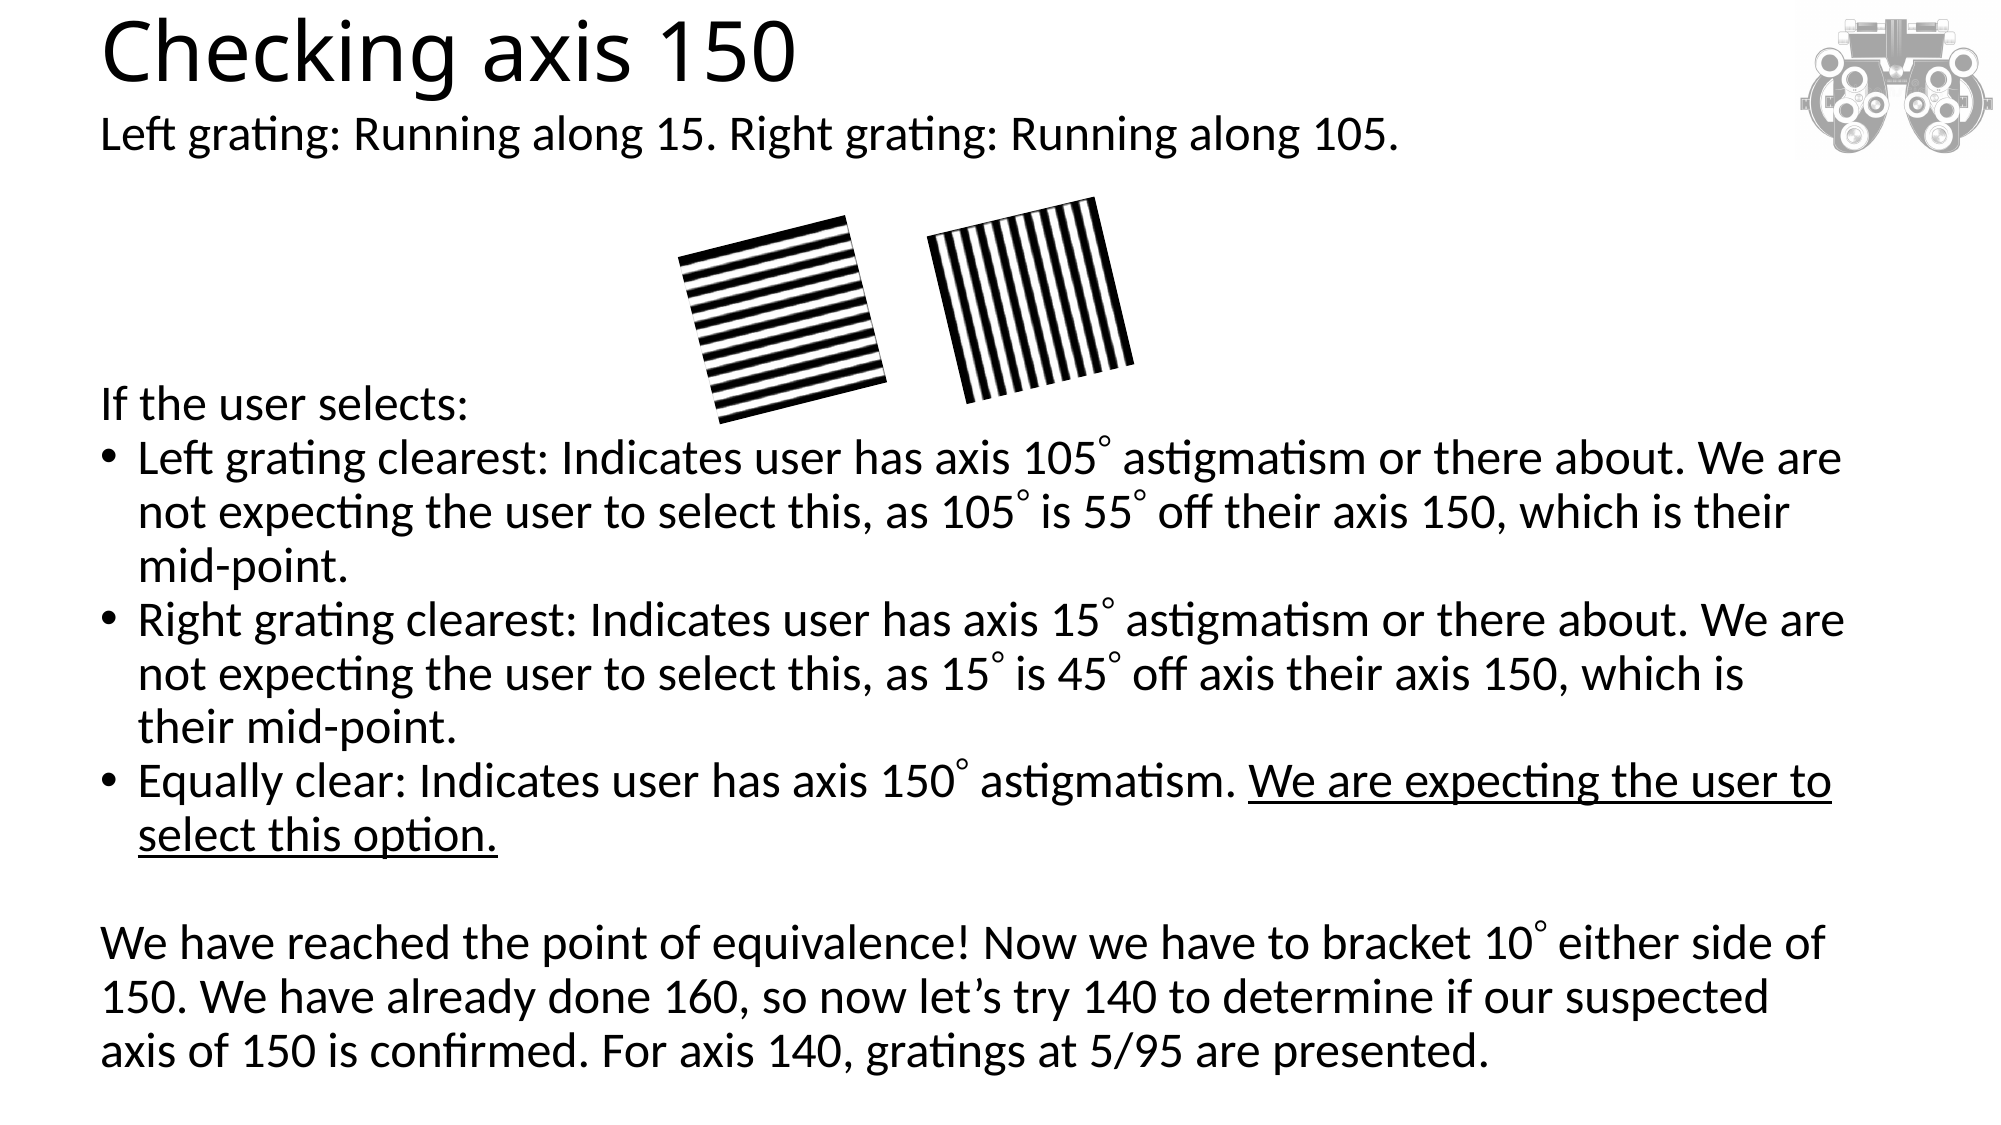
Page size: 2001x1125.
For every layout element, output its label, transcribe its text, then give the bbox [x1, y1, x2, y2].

picture [677, 215, 888, 425]
picture [1795, 0, 2000, 160]
picture [926, 196, 1135, 405]
list Left grating: Running along 15. Right grating: Running along 105. If the user selects: Left grating clearest: Indicates user has axis 105 astigmatism or there about. We are not expecting the user to select this, as 105 is 55 off their axis 150, which is their mid-point. Right grating clearest: Indicates user has axis 15 astigmatism or there about. We are not expecting the user to select this, as 15 is 45 off axis their axis 150, which is their mid-point. Equally clear: Indicates user has axis 150 astigmatism. We are expecting the user to select this option. We have reached the point of equivalence! Now we have to bracket 10 either side of 150. We have already done 160, so now let’s try 140 to determine if our suspected axis of 150 is confirmed. For axis 140, gratings at 5/95 are presented. [85, 99, 1869, 814]
title Checking axis 150 [85, 0, 1795, 99]
